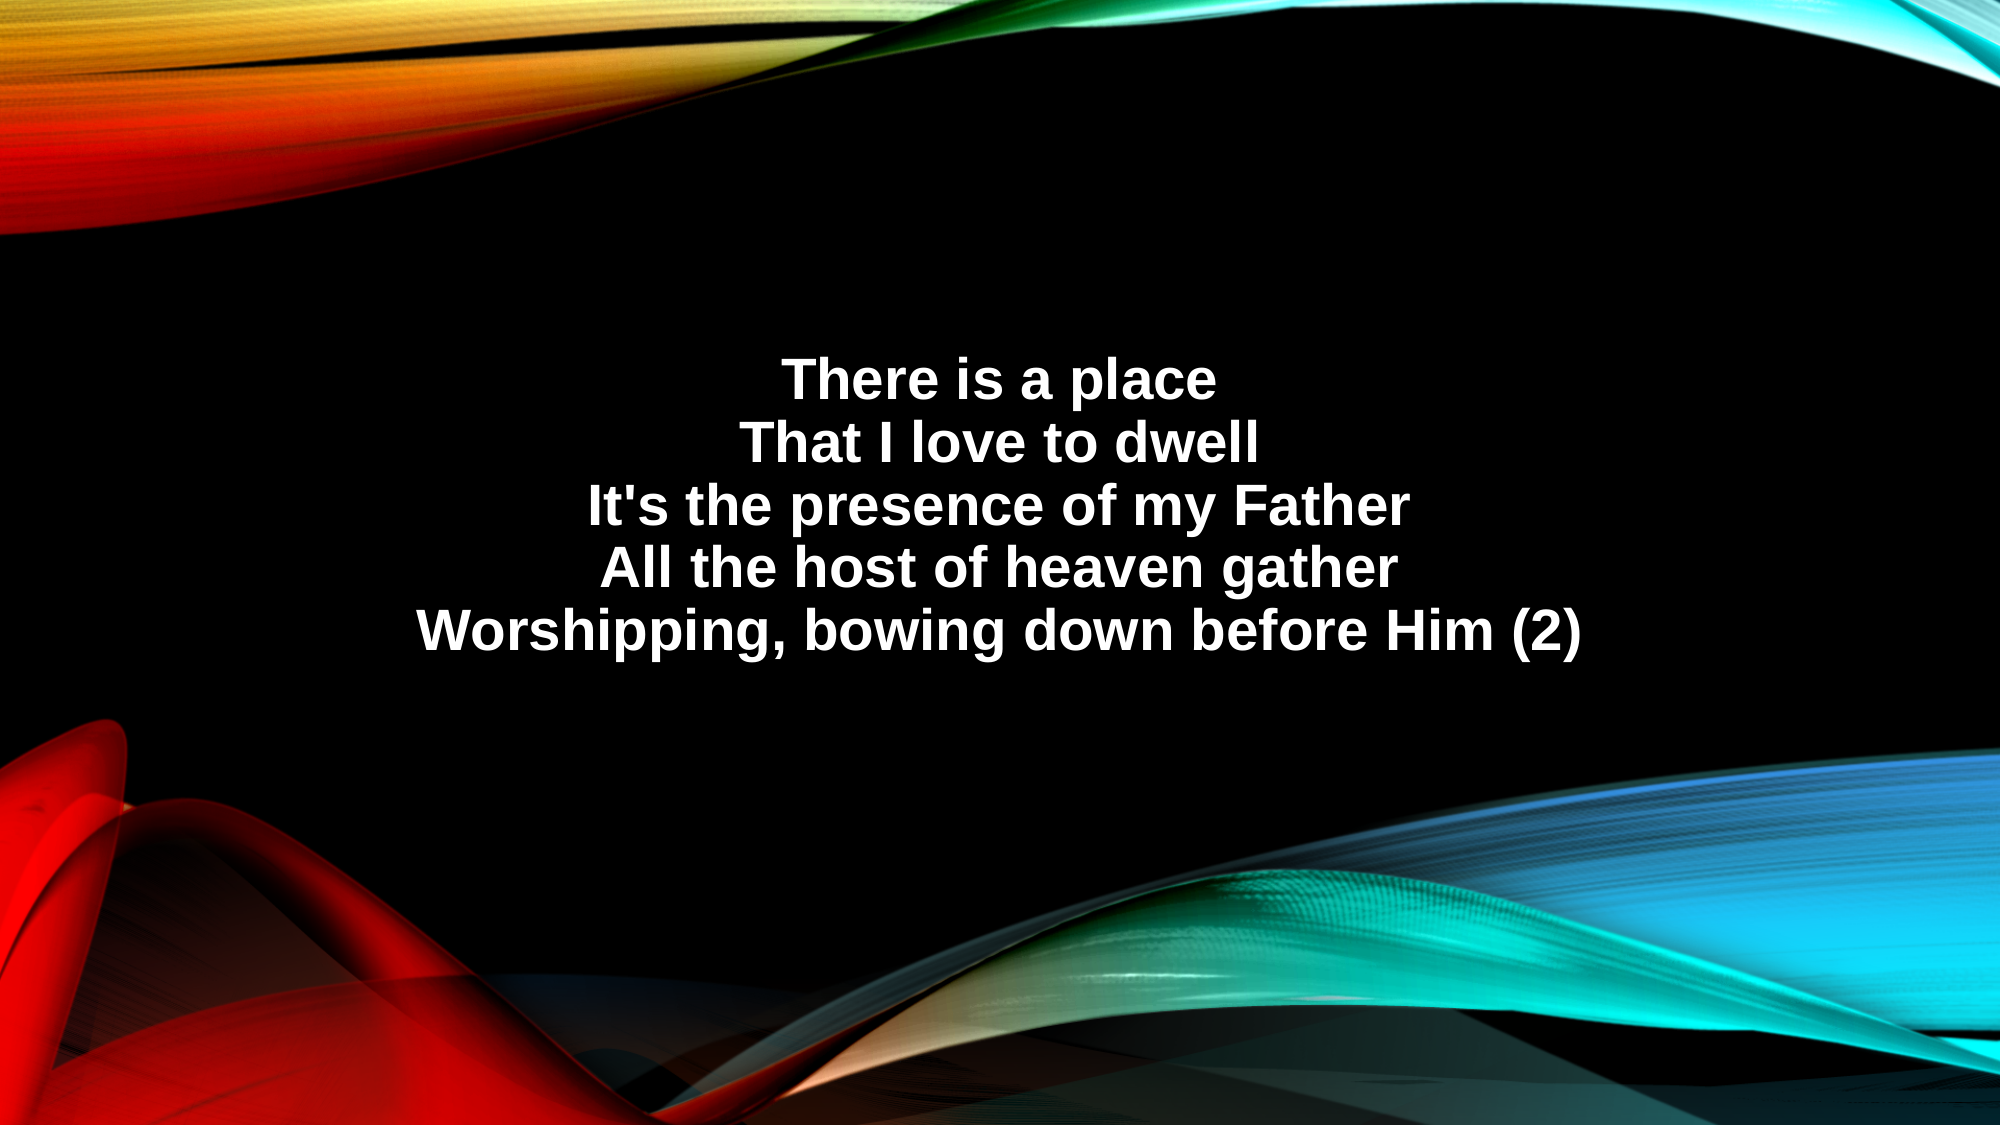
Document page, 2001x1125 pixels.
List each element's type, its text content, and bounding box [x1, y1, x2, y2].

subtitle There is a place That I love to dwell It's the presence of my Father All the host of heaven gather Worshipping, bowing down before Him (2) [0, 0, 2000, 1125]
